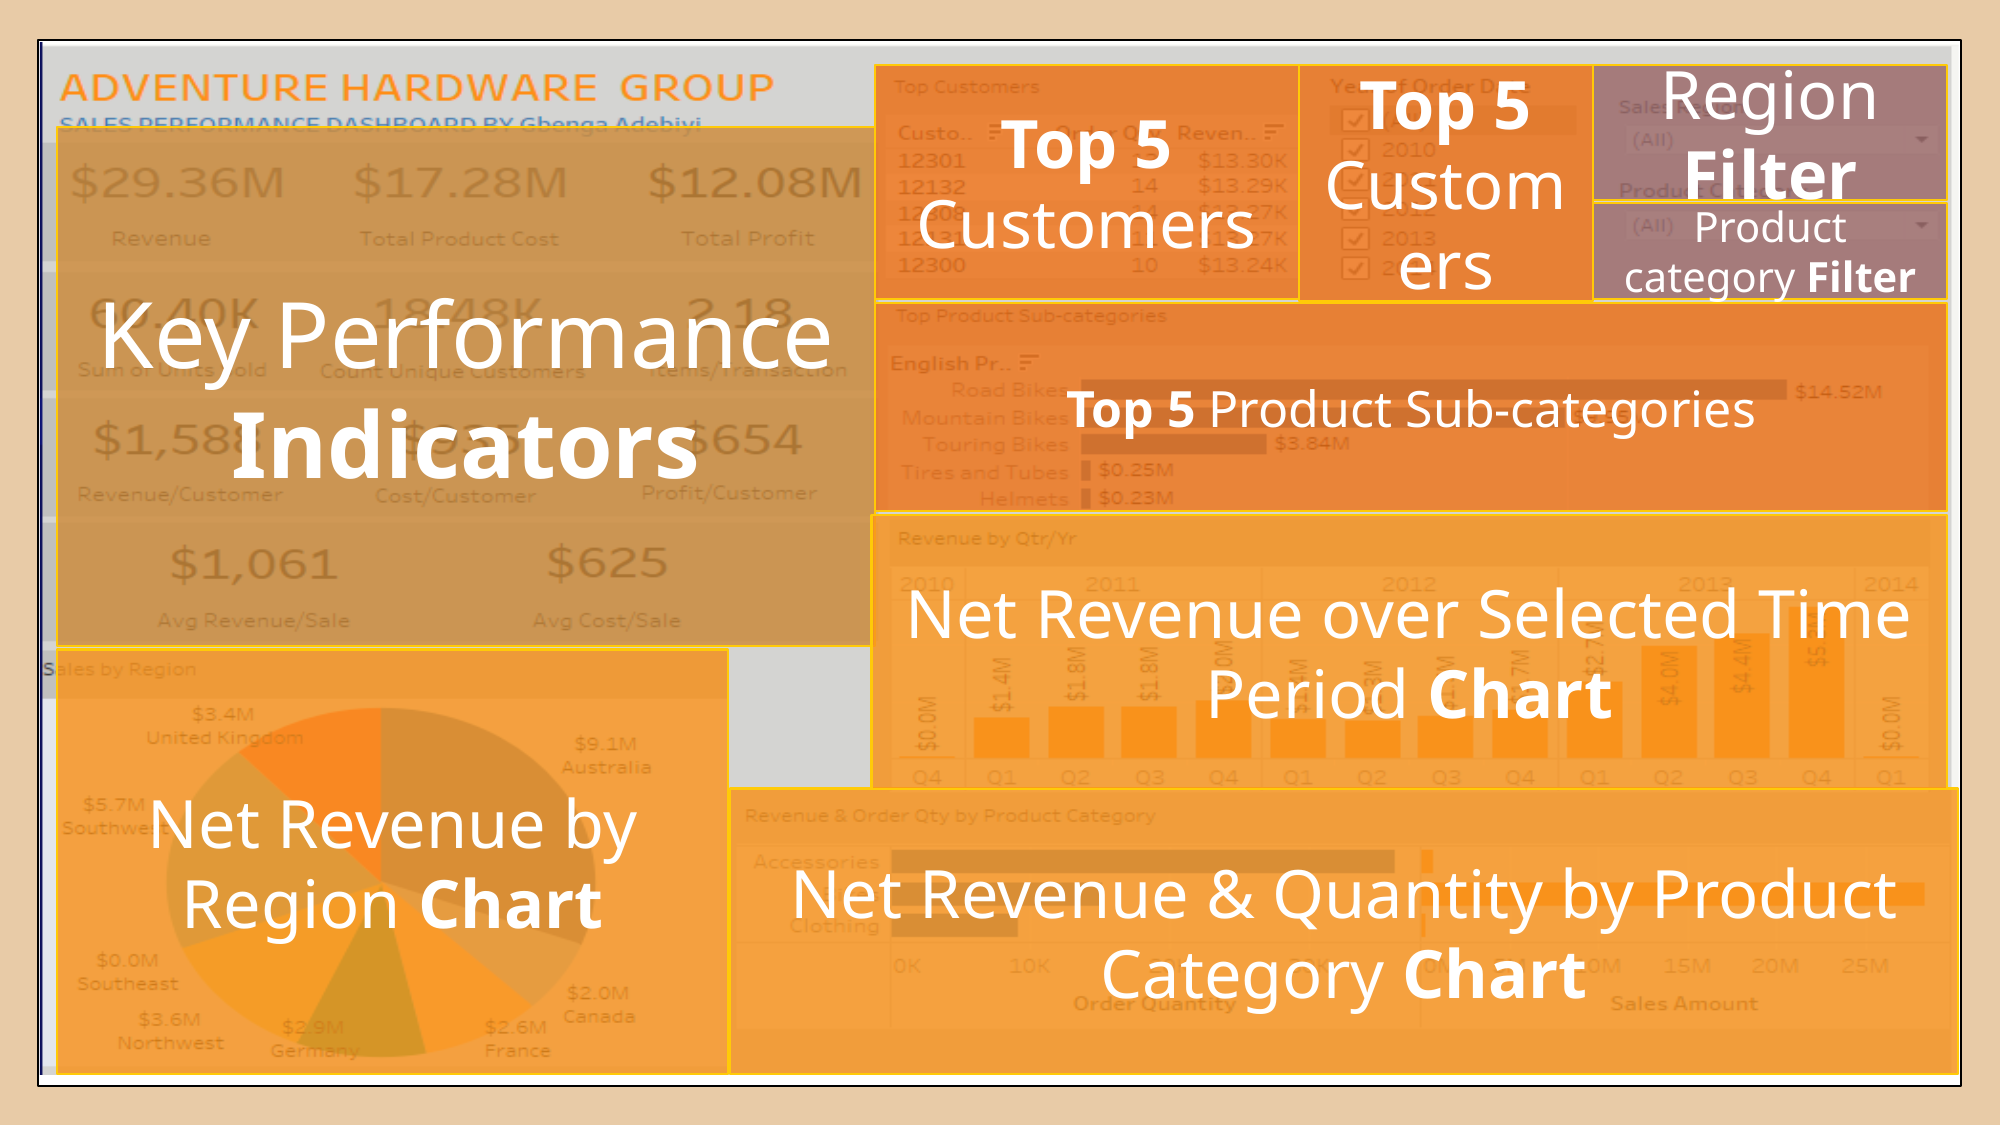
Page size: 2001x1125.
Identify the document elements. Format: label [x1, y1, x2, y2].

picture [39, 42, 1959, 1075]
